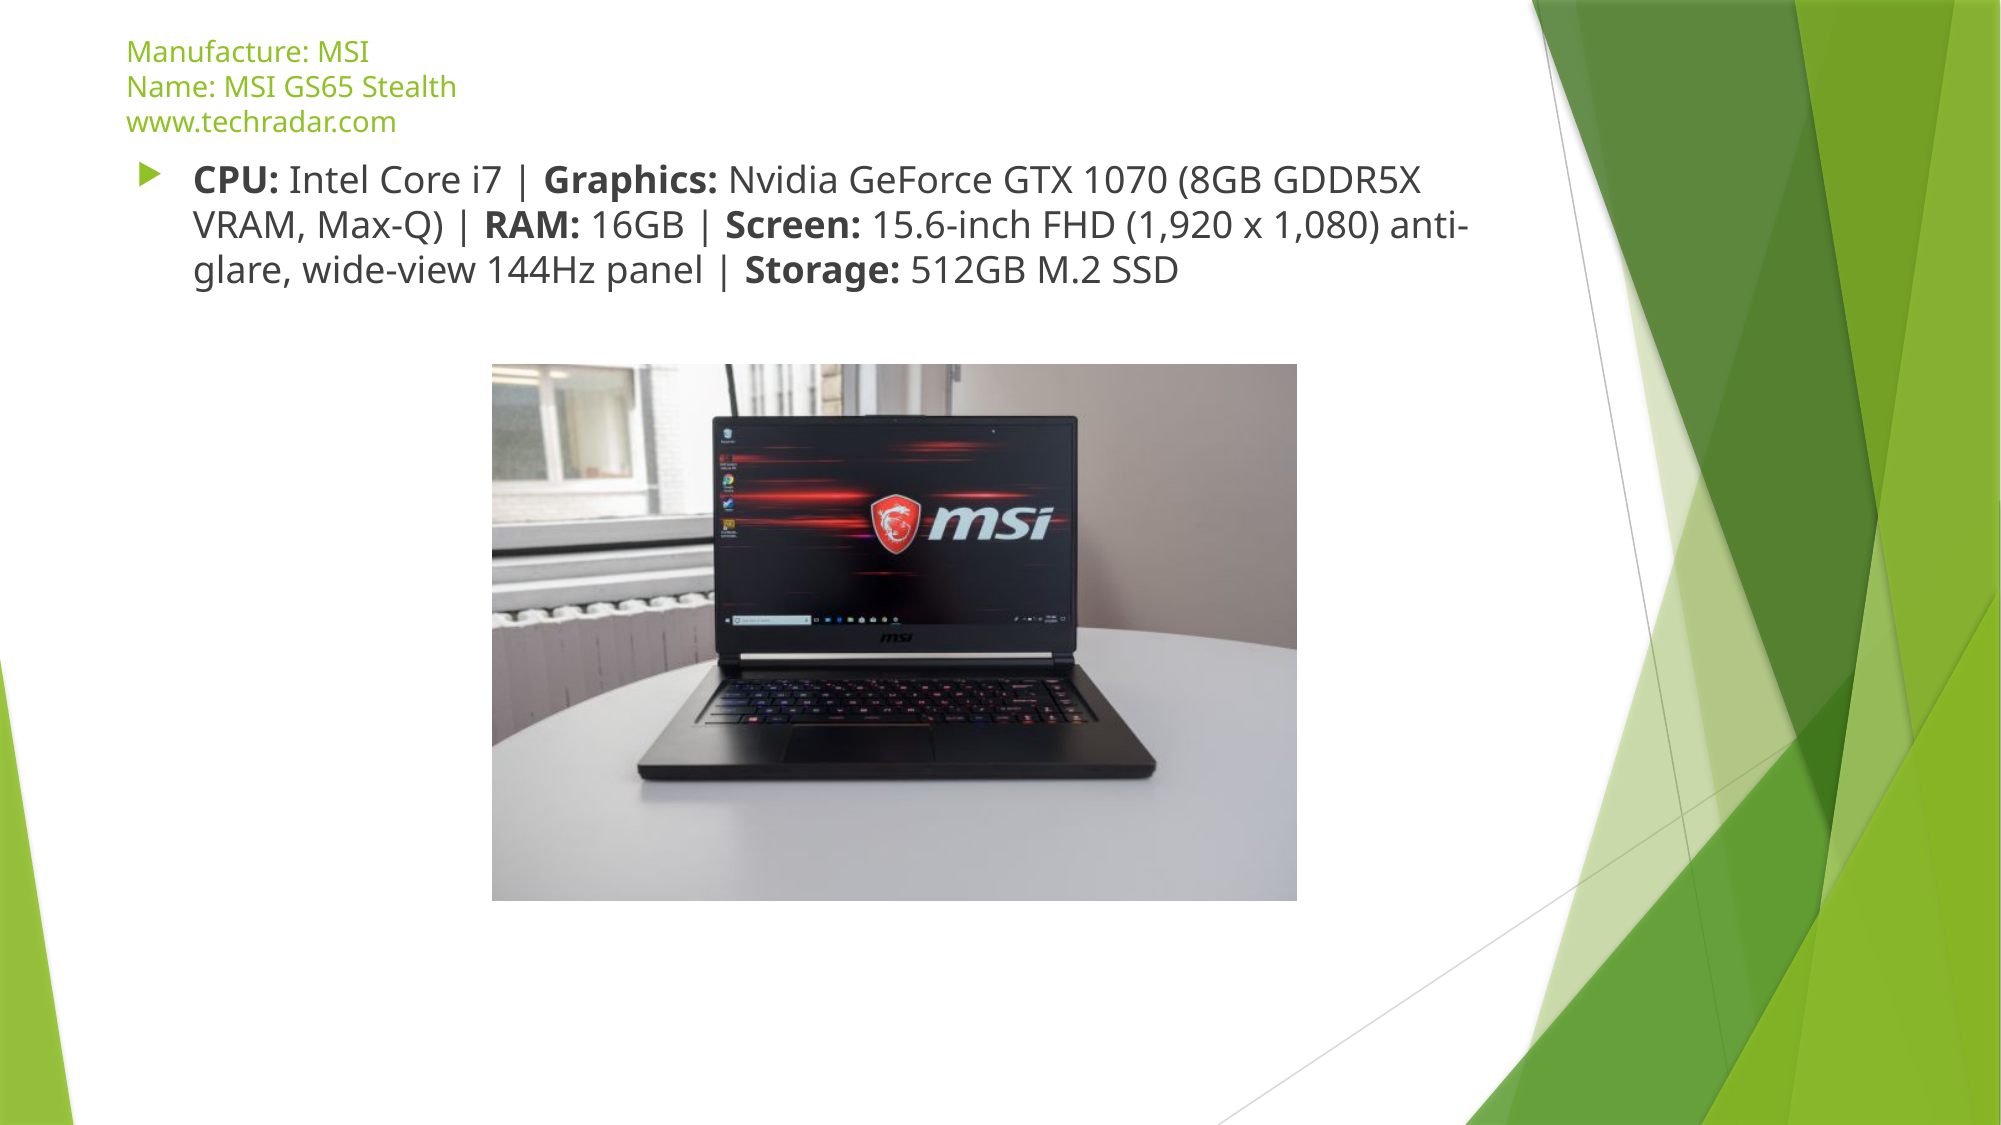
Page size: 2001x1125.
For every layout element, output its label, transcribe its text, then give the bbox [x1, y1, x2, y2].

list CPU: Intel Core i7 | Graphics: Nvidia GeForce GTX 1070 (8GB GDDR5X VRAM, Max-Q) | RAM: 16GB | Screen: 15.6-inch FHD (1,920 x 1,080) anti-glare, wide-view 144Hz panel | Storage: 512GB M.2 SSD [121, 148, 1532, 785]
picture [491, 364, 1297, 902]
title Manufacture: MSI Name: MSI GS65 Stealth www.techradar.com [111, 25, 1522, 243]
